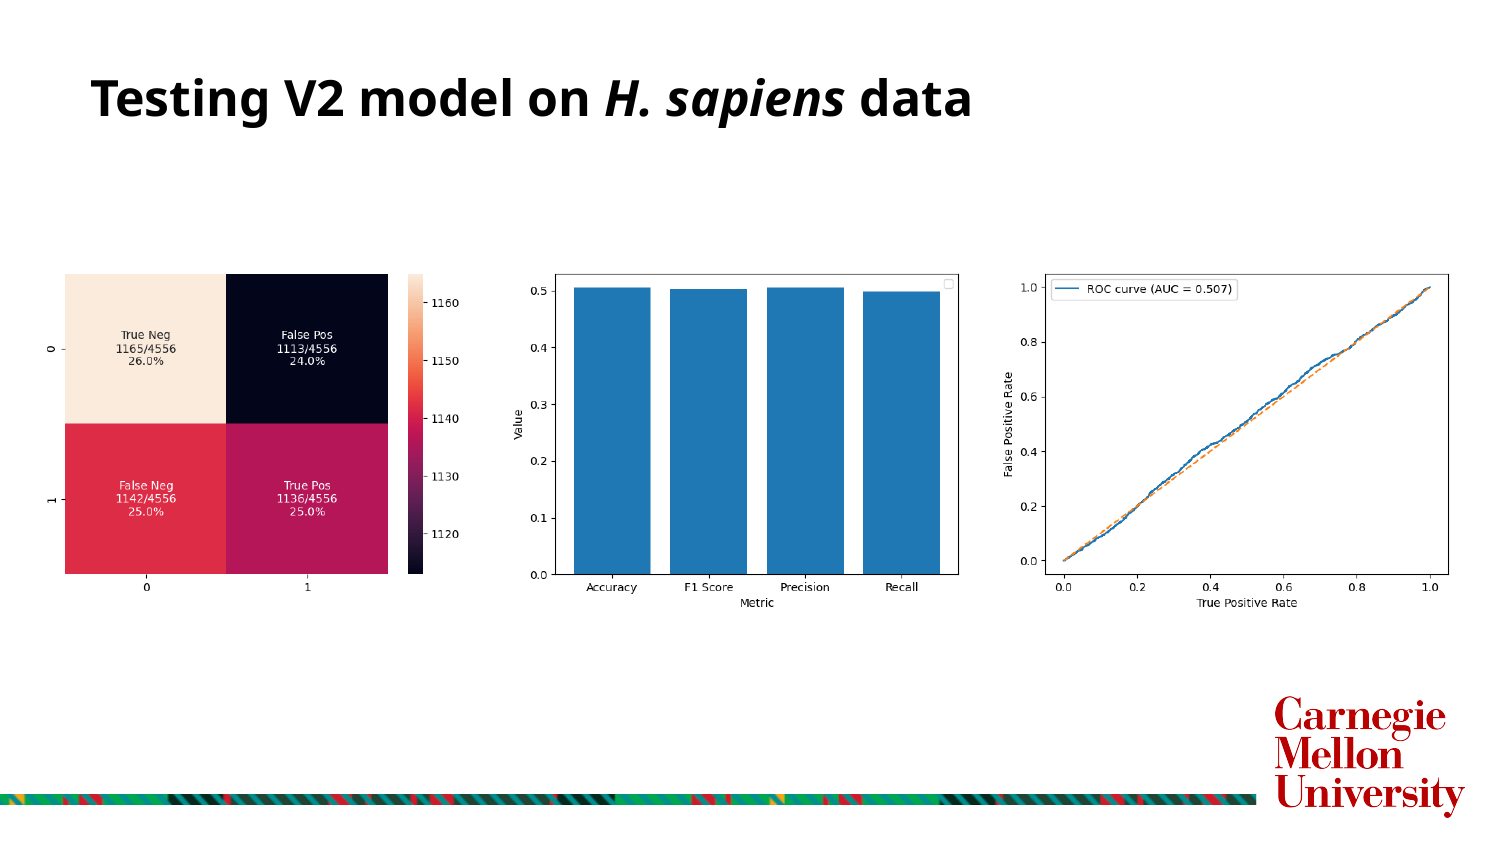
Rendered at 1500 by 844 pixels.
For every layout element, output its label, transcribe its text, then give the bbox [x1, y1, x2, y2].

picture [0, 794, 1257, 805]
title Testing V2 model on H. sapiens data [75, 59, 1425, 160]
picture [0, 226, 1500, 617]
picture [1275, 696, 1465, 818]
